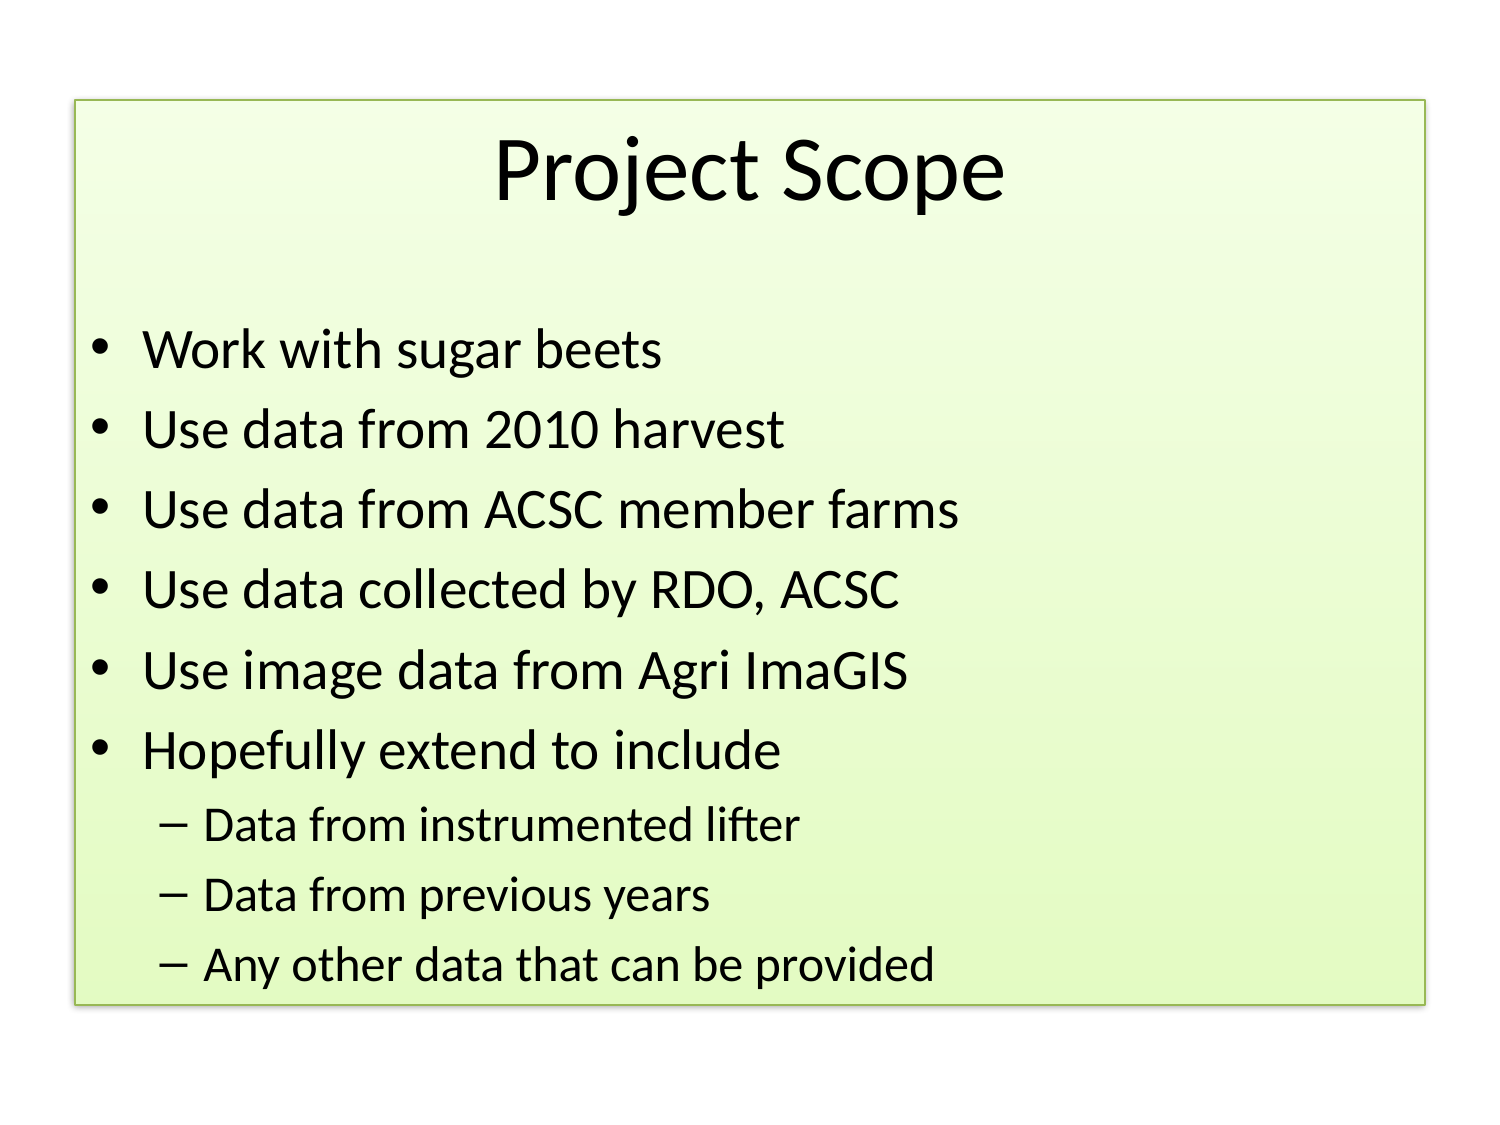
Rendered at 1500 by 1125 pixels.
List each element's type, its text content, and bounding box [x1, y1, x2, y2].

list Project Scope Work with sugar beets Use data from 2010 harvest Use data from ACSC member farms Use data collected by RDO, ACSC Use image data from Agri ImaGIS Hopefully extend to include Data from instrumented lifter Data from previous years Any other data that can be provided [74, 99, 1426, 1006]
